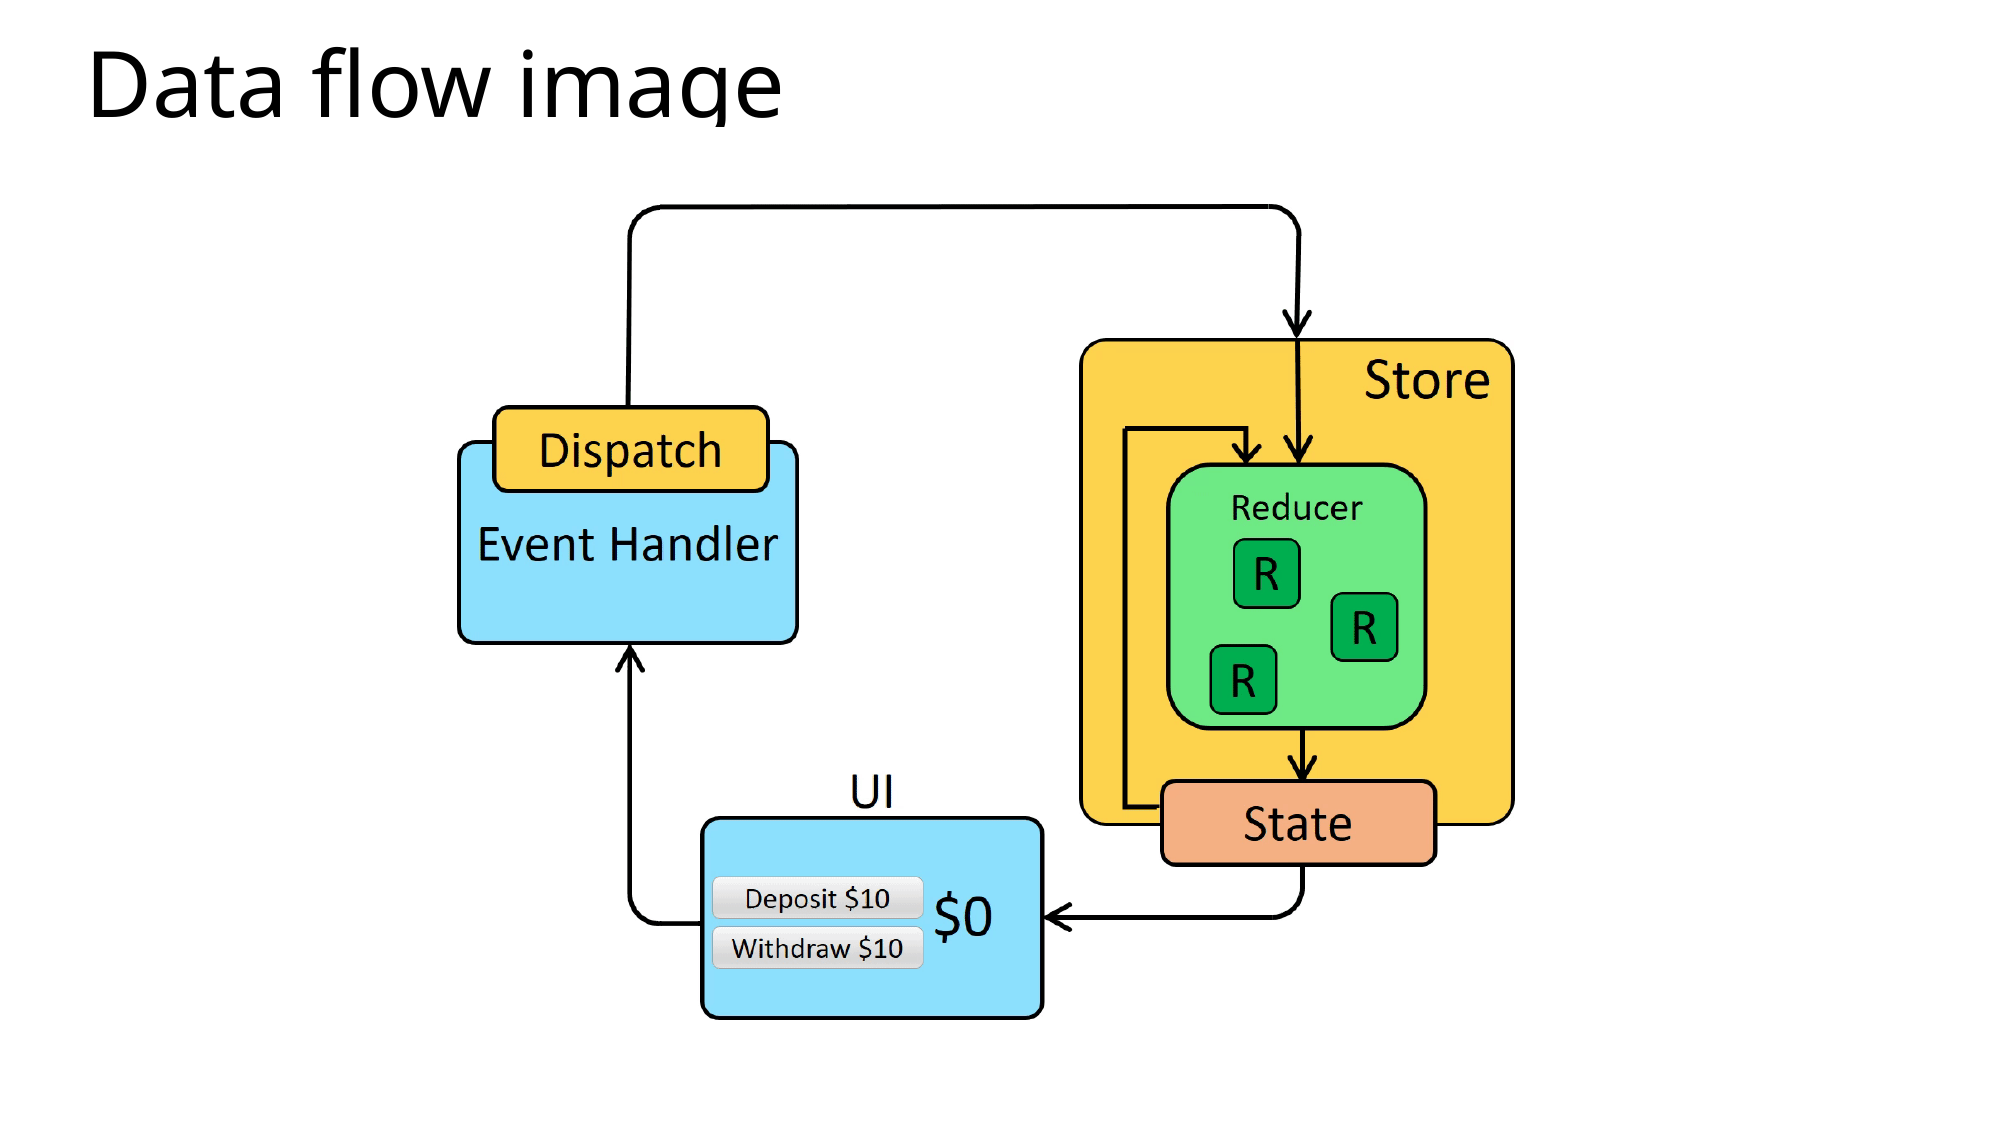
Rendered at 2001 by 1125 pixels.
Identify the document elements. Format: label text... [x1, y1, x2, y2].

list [399, 127, 1593, 1023]
title Data flow image [70, 21, 1783, 155]
